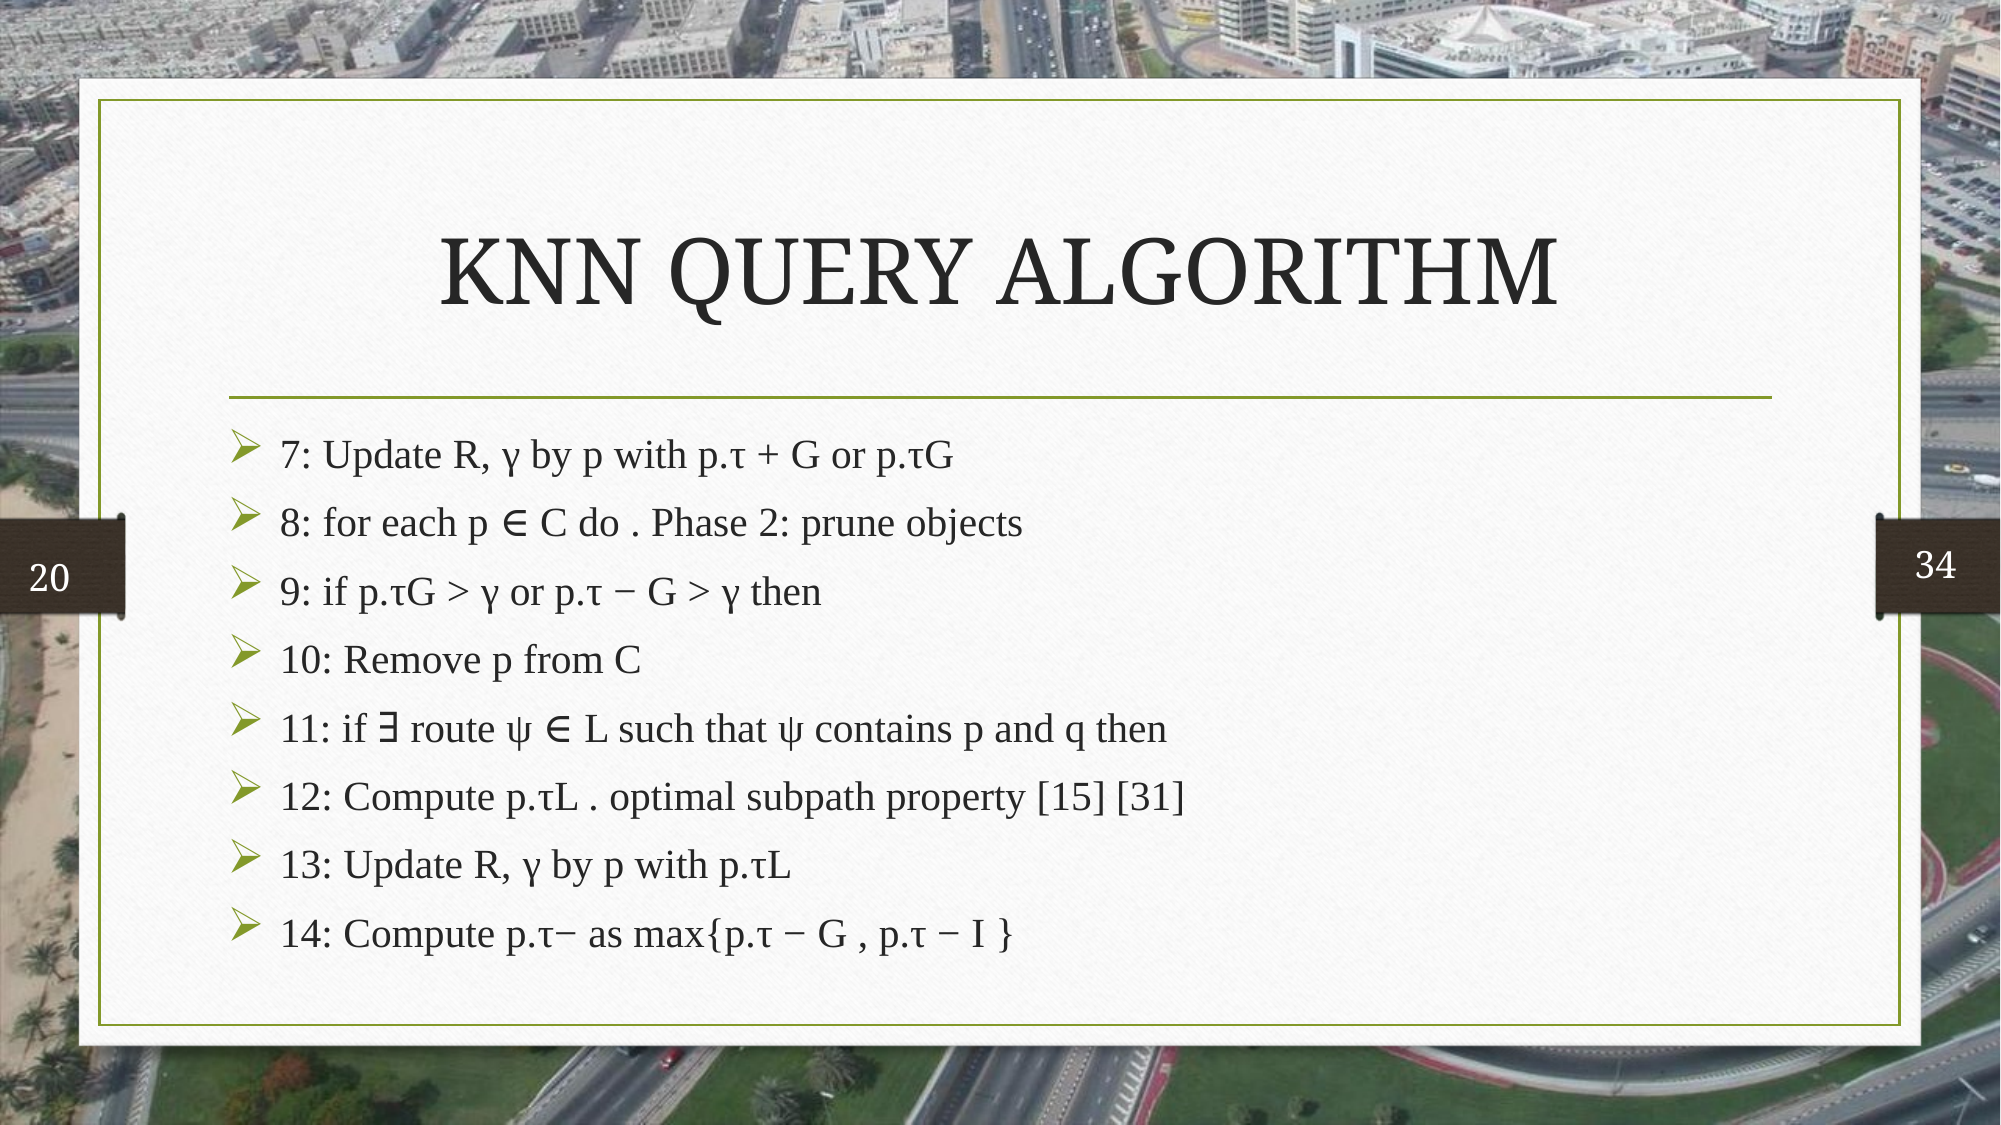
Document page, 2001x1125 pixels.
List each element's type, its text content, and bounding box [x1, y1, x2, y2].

list 7: Update R, γ by p with p.τ + G or p.τG 8: for each p ∈ C do . Phase 2: prune objects 9: if p.τG > γ or p.τ − G > γ then 10: Remove p from C 11: if ∃ route ψ ∈ L such that ψ contains p and q then 12: Compute p.τL . optimal subpath property [15] [31] 13: Update R, γ by p with p.τL 14: Compute p.τ− as max{p.τ − G , p.τ − I } [212, 419, 1788, 964]
text_box 34 [1889, 533, 1972, 594]
picture [0, 0, 2001, 1125]
text_box 20 [0, 546, 107, 607]
title KNN QUERY ALGORITHM [212, 161, 1788, 375]
